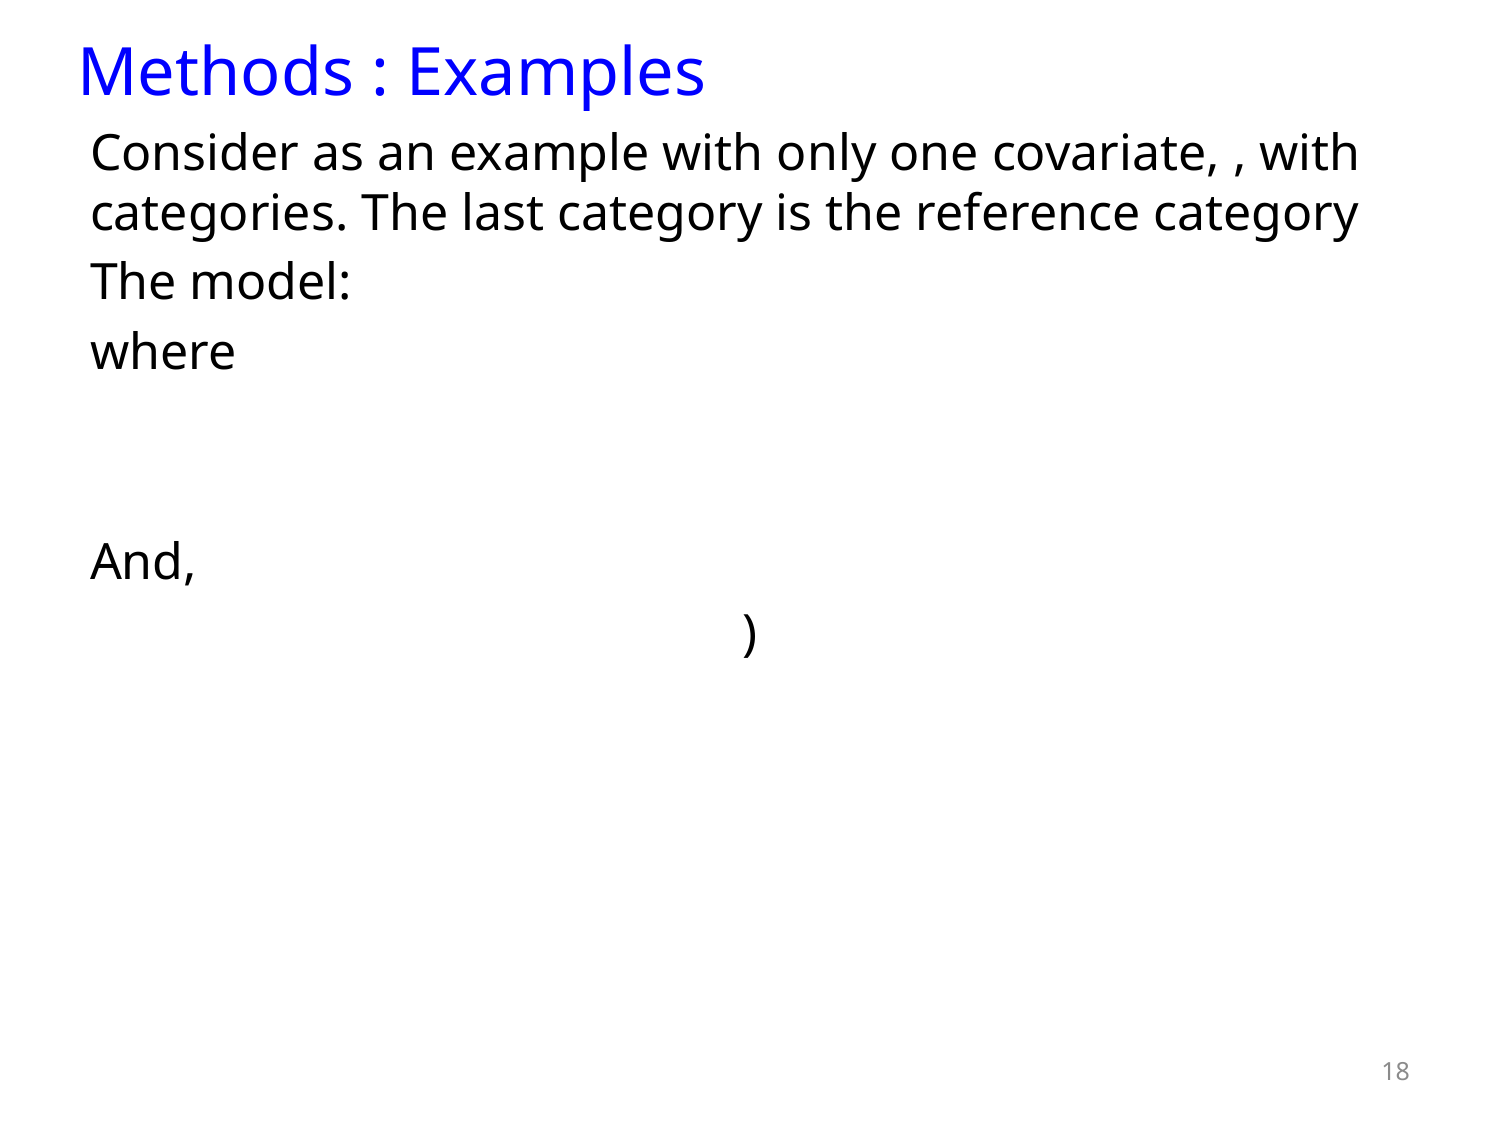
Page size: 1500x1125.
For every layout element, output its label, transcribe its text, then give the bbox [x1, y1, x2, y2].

title Methods : Examples [62, 0, 1413, 138]
slide_number 18 [1074, 1042, 1425, 1103]
